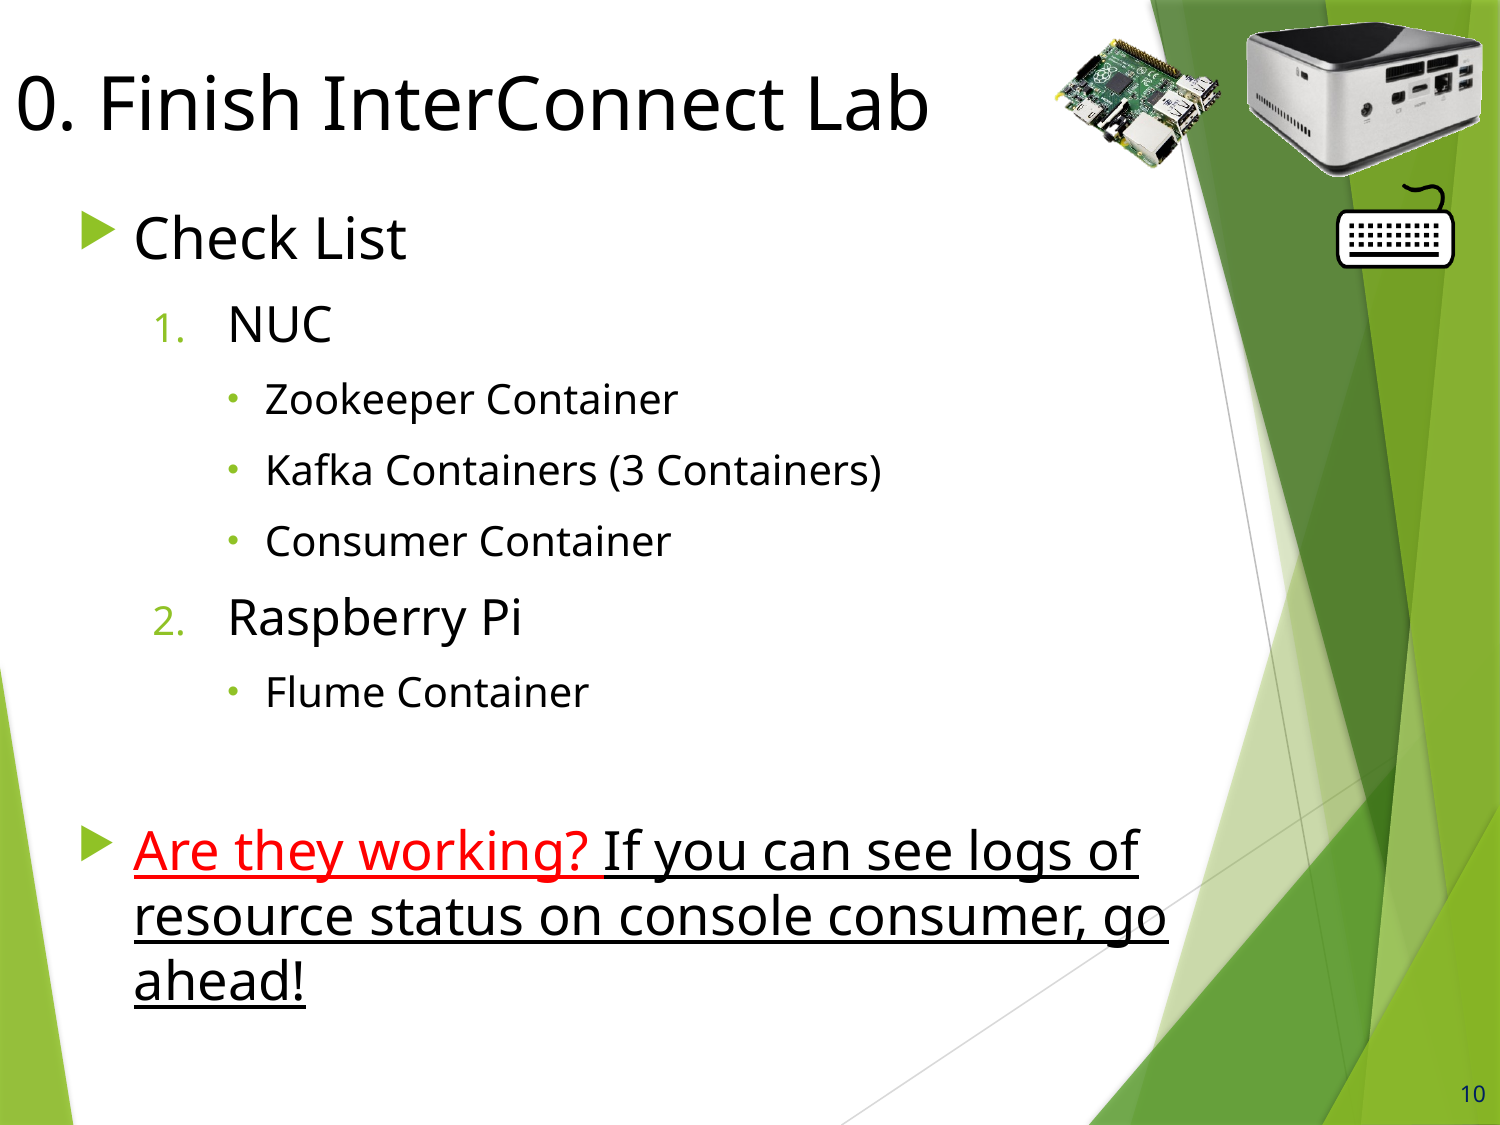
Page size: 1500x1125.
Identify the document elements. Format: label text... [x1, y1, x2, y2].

slide_number 10 [1417, 1065, 1500, 1125]
picture [1046, 25, 1229, 176]
list Check List NUC Zookeeper Container Kafka Containers (3 Containers) Consumer Container Raspberry Pi Flume Container Are they working? If you can see logs of resource status on console consumer, go ahead! [62, 193, 1302, 959]
picture [1237, 19, 1485, 319]
title 0. Finish InterConnect Lab [0, 47, 1041, 158]
